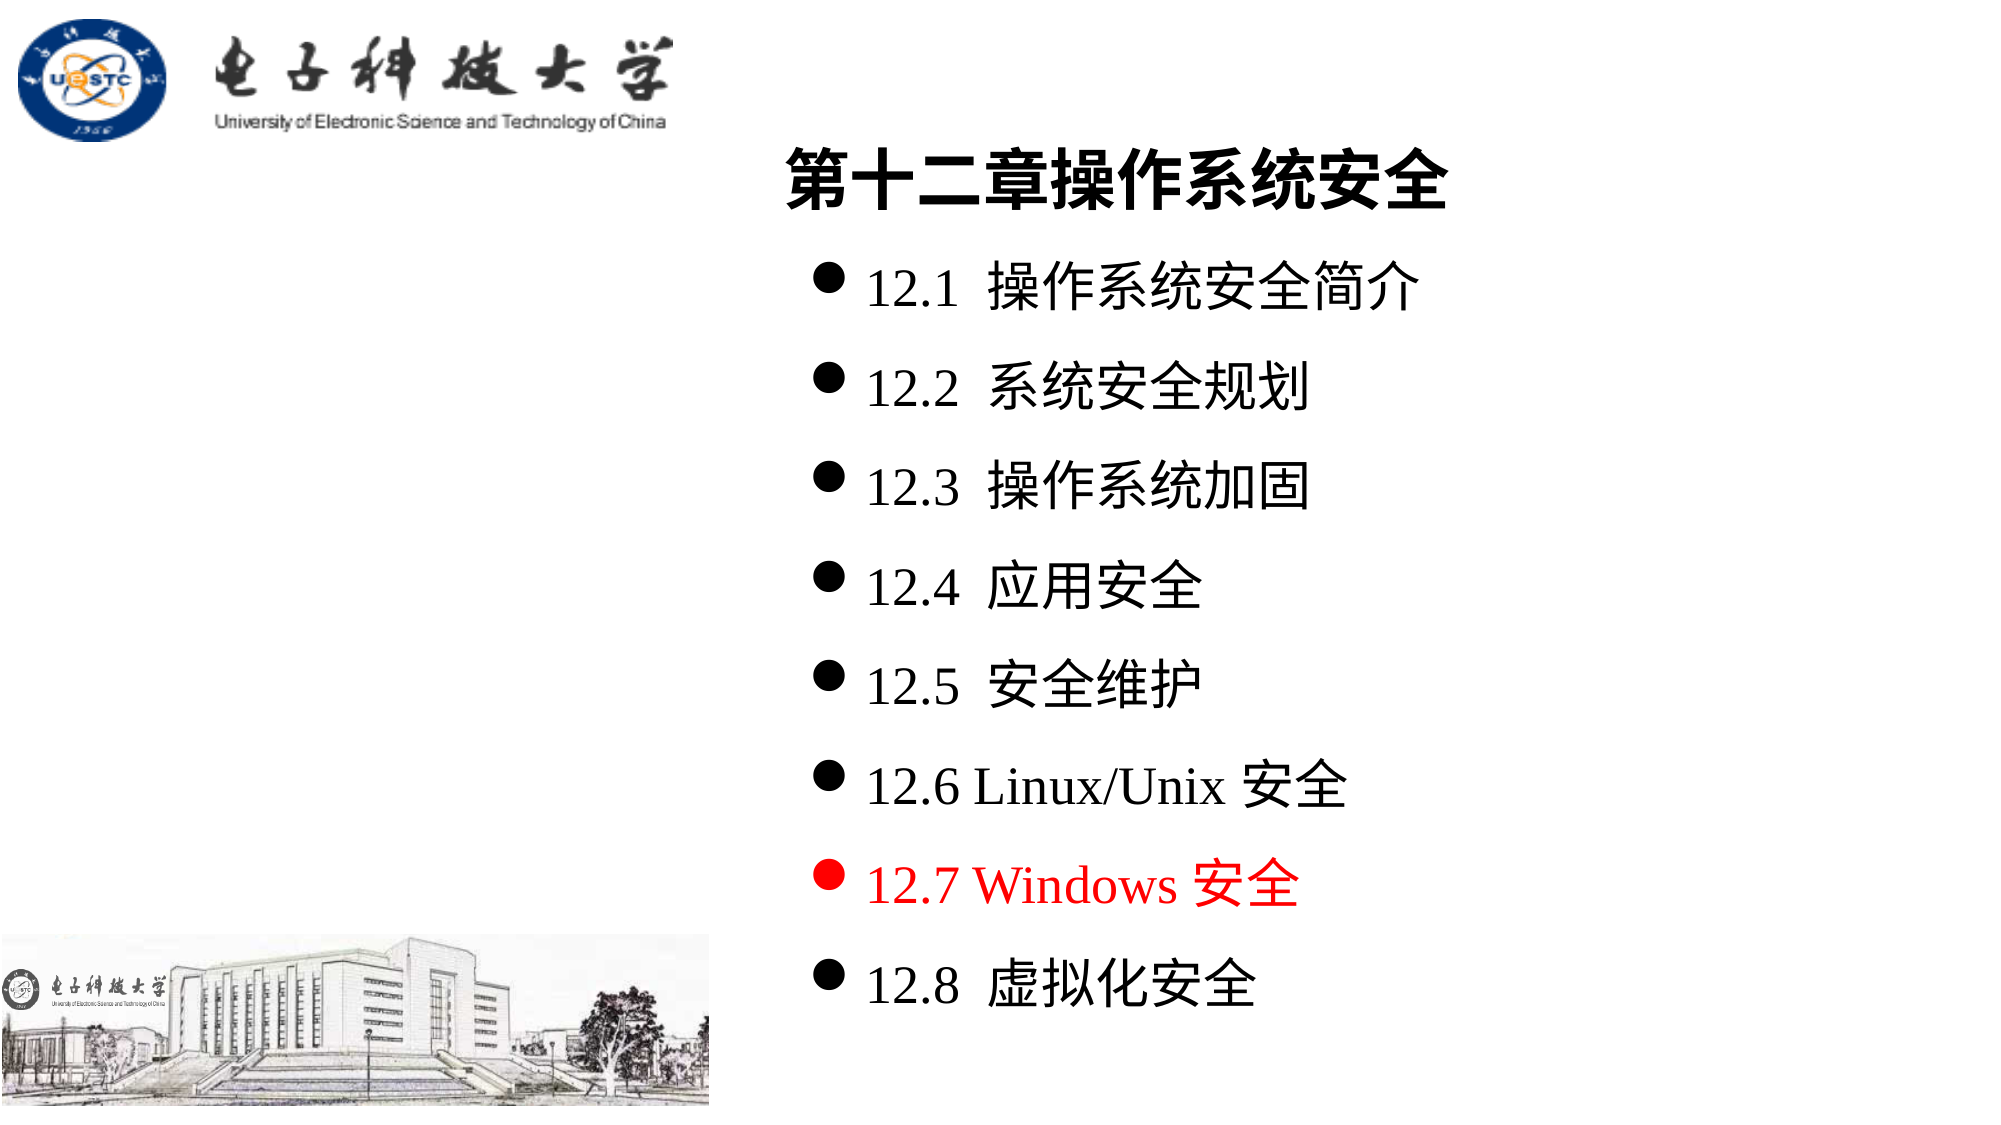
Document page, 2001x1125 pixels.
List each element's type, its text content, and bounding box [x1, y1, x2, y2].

picture [2, 934, 709, 1106]
text_box 第十二章操作系统安全 12.1 操作系统安全简介 12.2 系统安全规划 12.3 操作系统加固 12.4 应用安全 12.5 安全维护 12.6 Linux/Unix安全 12.7 Windows安全 12.8 虚拟化安全 [732, 90, 1502, 1022]
picture [18, 19, 673, 142]
